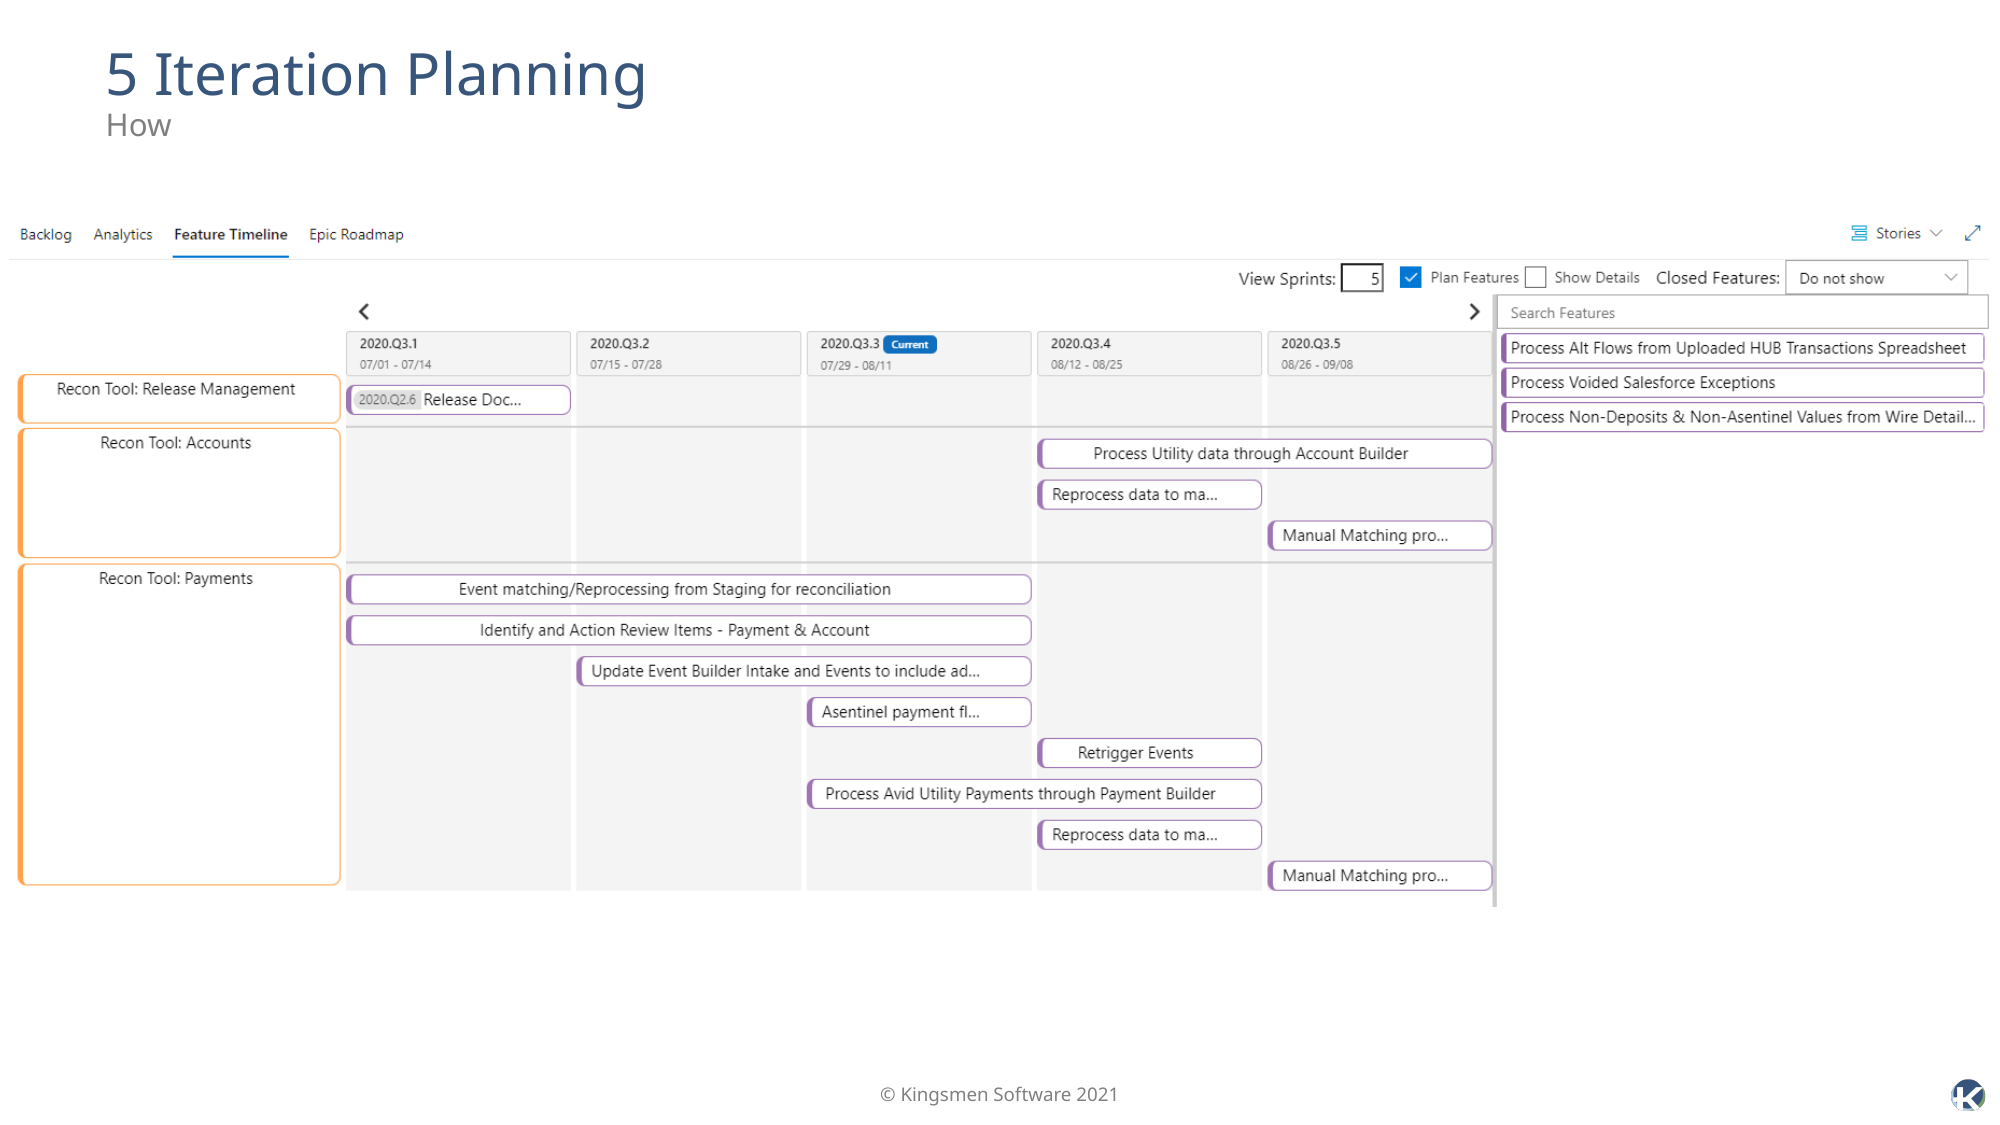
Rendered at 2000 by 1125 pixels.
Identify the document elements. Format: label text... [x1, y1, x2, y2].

picture [1950, 1078, 1987, 1112]
list How [90, 101, 1256, 149]
title 5 Iteration Planning [90, 33, 1816, 119]
picture [8, 218, 1991, 907]
